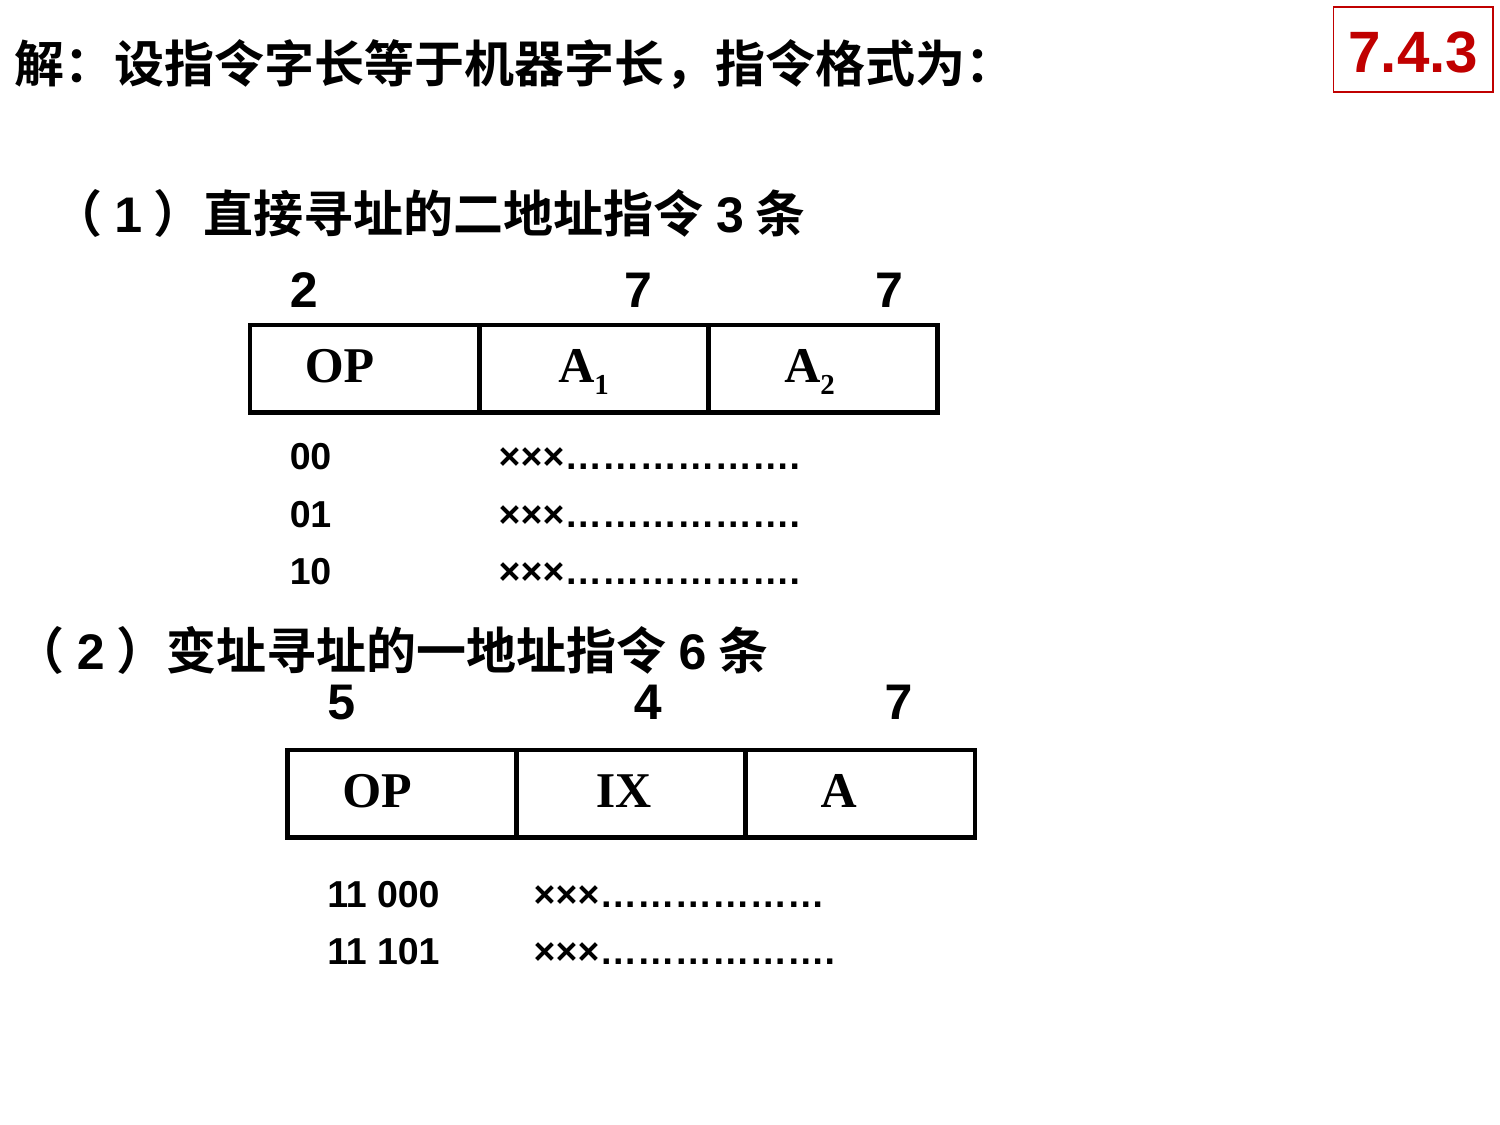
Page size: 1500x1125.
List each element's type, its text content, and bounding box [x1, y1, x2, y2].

text_box （2）变址寻址的一地址指令6条 [0, 612, 1388, 688]
text_box （1）直接寻址的二地址指令3条 [37, 174, 1425, 250]
text_box 解：设指令字长等于机器字长，指令格式为： [0, 24, 1450, 100]
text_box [249, 324, 938, 413]
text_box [287, 662, 1026, 838]
text_box 2 7 7 [275, 250, 988, 325]
text_box 00 ×××………………. 01 ×××………………. 10 ×××………………. [275, 424, 988, 600]
text_box 7.4.3 [1333, 7, 1494, 92]
text_box 11 000 ×××……………… 11 101 ×××………………. [312, 862, 1038, 980]
